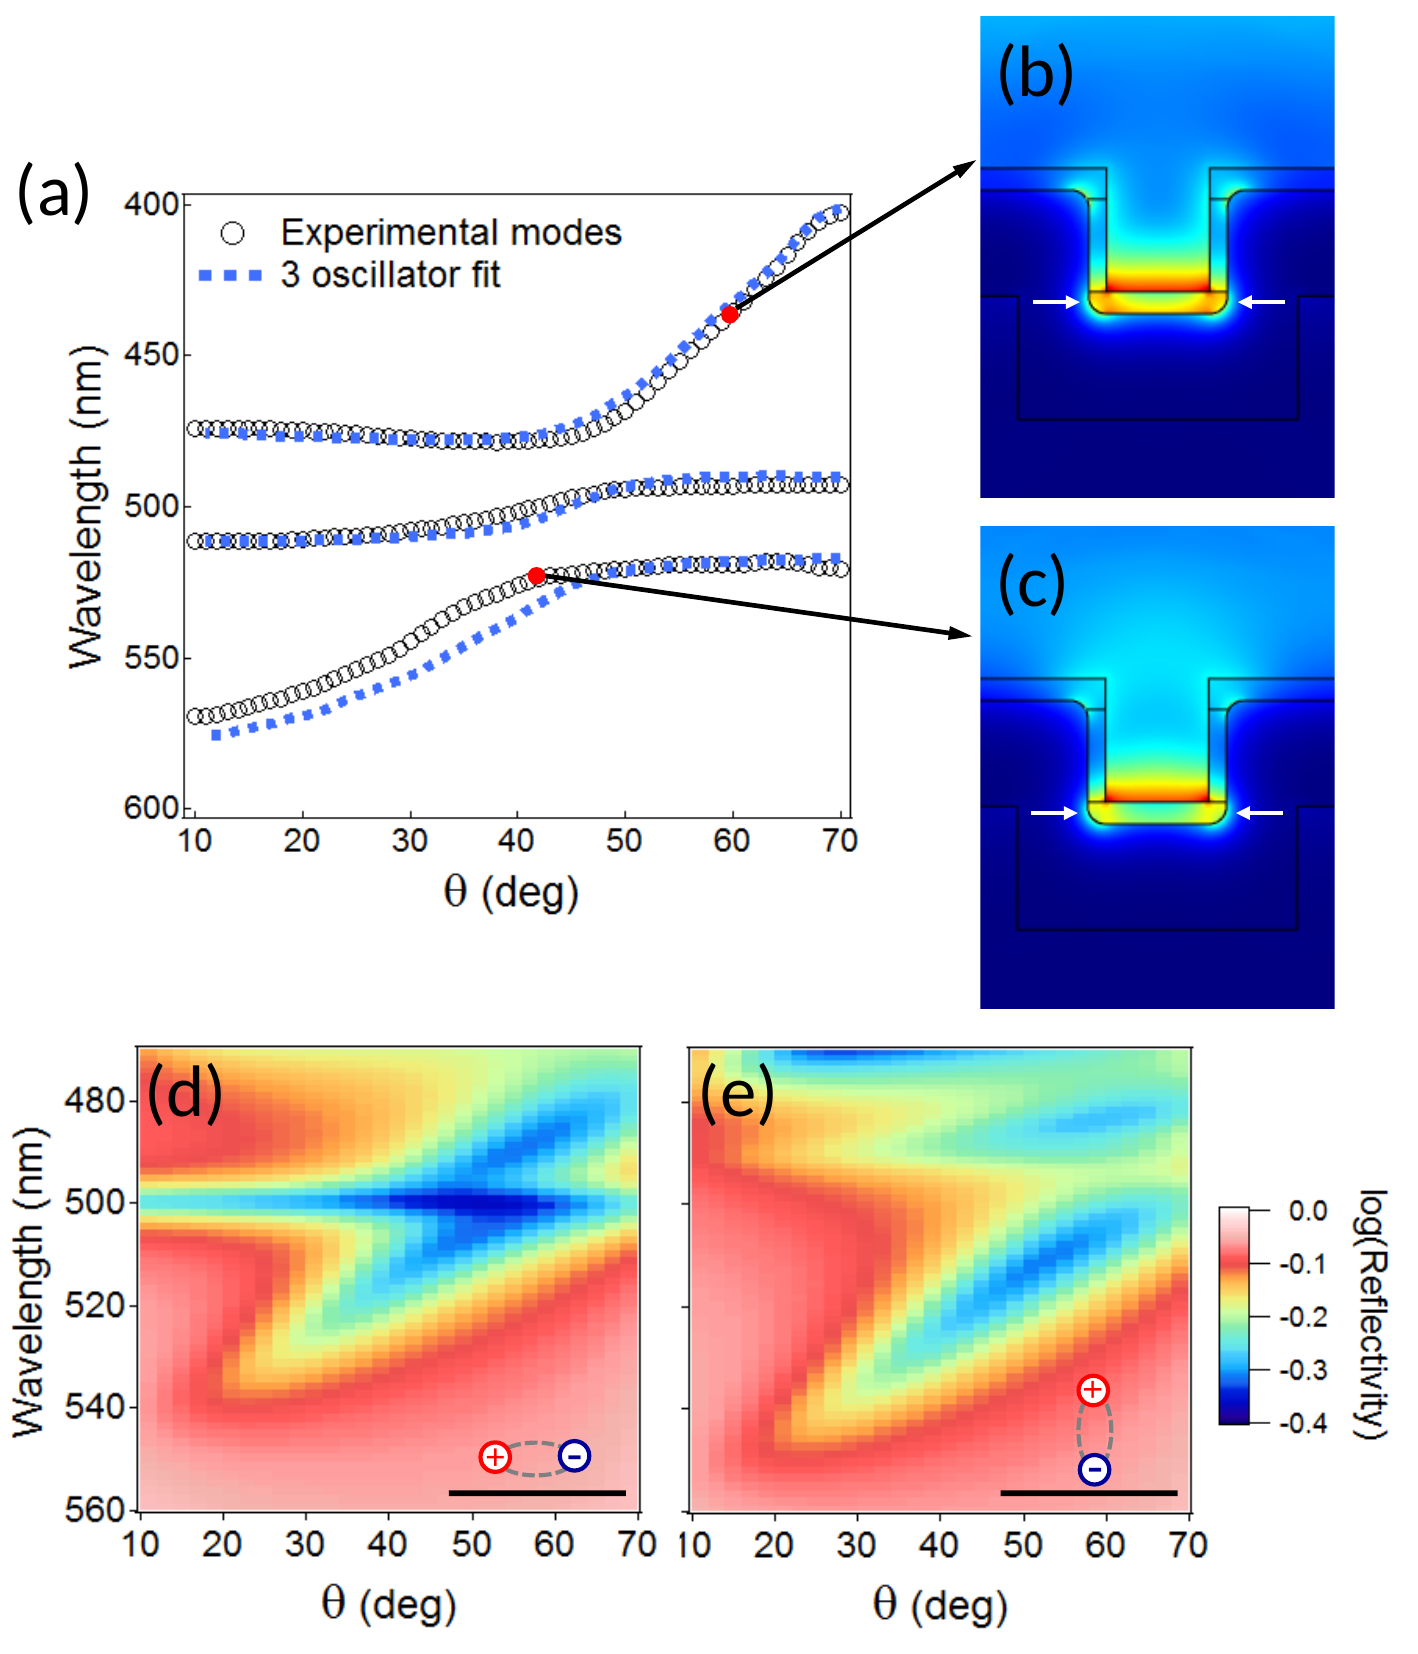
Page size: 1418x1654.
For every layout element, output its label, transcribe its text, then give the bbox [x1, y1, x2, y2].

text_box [735, 159, 977, 309]
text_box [545, 575, 973, 637]
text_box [470, 1412, 591, 1492]
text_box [1020, 1409, 1170, 1471]
picture [60, 167, 925, 927]
picture [6, 526, 1415, 1631]
picture [980, 25, 1335, 499]
text_box (a) [0, 134, 149, 237]
